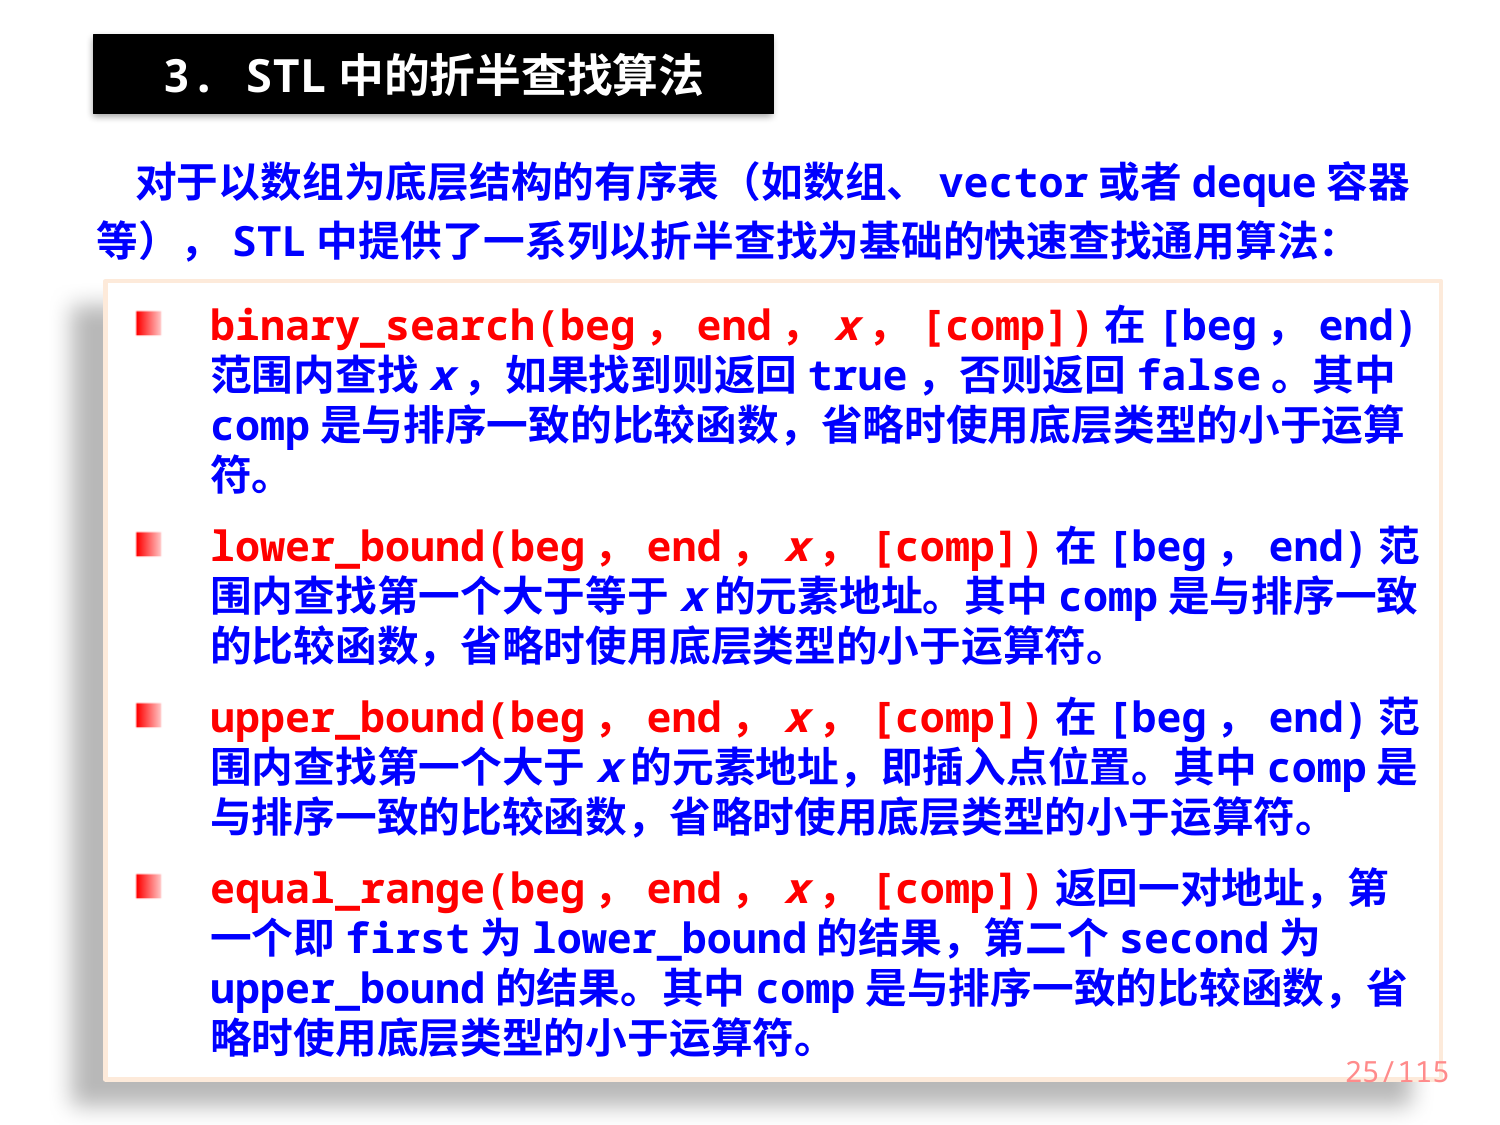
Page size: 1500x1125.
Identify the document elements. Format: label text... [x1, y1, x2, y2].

picture [134, 872, 165, 902]
text_box 3. STL中的折半查找算法 [93, 34, 774, 114]
text_box 对于以数组为底层结构的有序表（如数组、vector或者deque容器等），STL中提供了一系列以折半查找为基础的快速查找通用算法： [81, 140, 1477, 272]
picture [134, 530, 165, 560]
picture [134, 701, 165, 731]
slide_number 25/115 [1293, 1042, 1465, 1103]
picture [134, 309, 165, 339]
text_box binary_search(beg，end，x，[comp])在[beg，end)范围内查找x，如果找到则返回true，否则返回false。其中comp是与排序一致的比较函数，省略时使用底层类型的小于运算符。 lower_bound(beg，end，x，[comp])在[beg，end)范围内查找第一个大于等于x的元素地址。其中comp是与排序一致的比较函数，省略时使用底层类型的小于运算符。 upper_bound(beg，end，x，[comp])在[beg，end)范围内查找第一个大于x的元素地址，即插入点位置。其中comp是与排序一致的比较函数，省略时使用底层类型的小于运算符。 equal_range(beg，end，x，[comp])返回一对地址，第一个即first为lower_bound的结果，第二个second为upper_bound的结果。其中comp是与排序一致的比较函数，省略时使用底层类型的小于运算符。 [103, 279, 1443, 1082]
